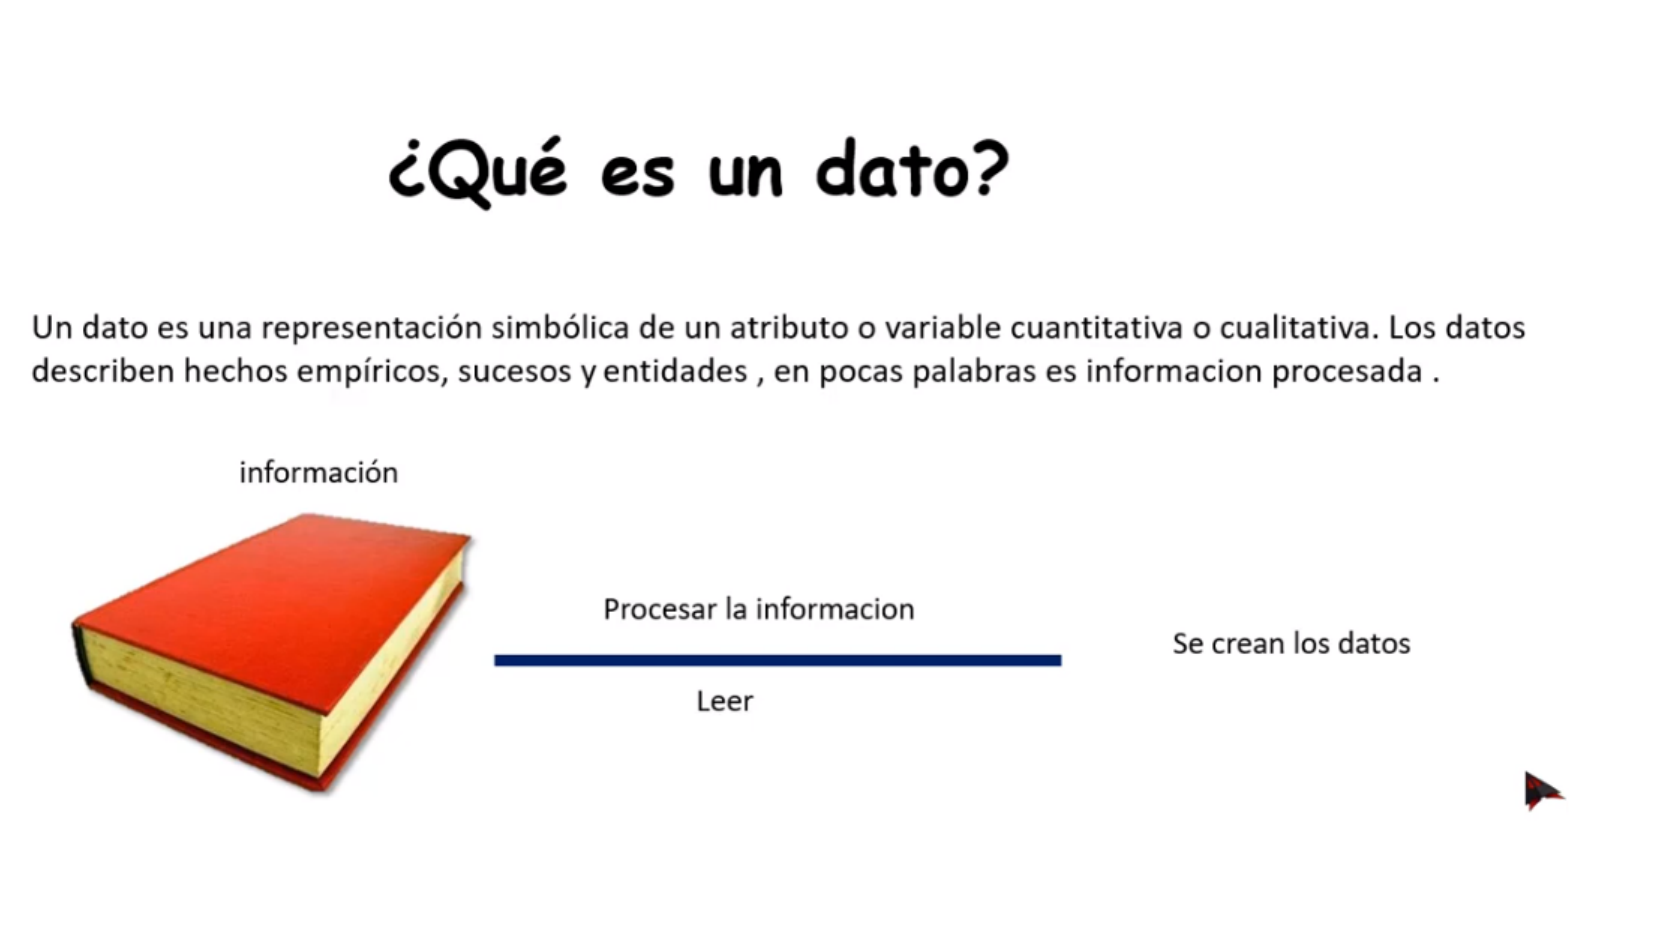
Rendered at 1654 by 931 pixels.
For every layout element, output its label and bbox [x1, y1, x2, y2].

picture [1, 85, 1654, 846]
